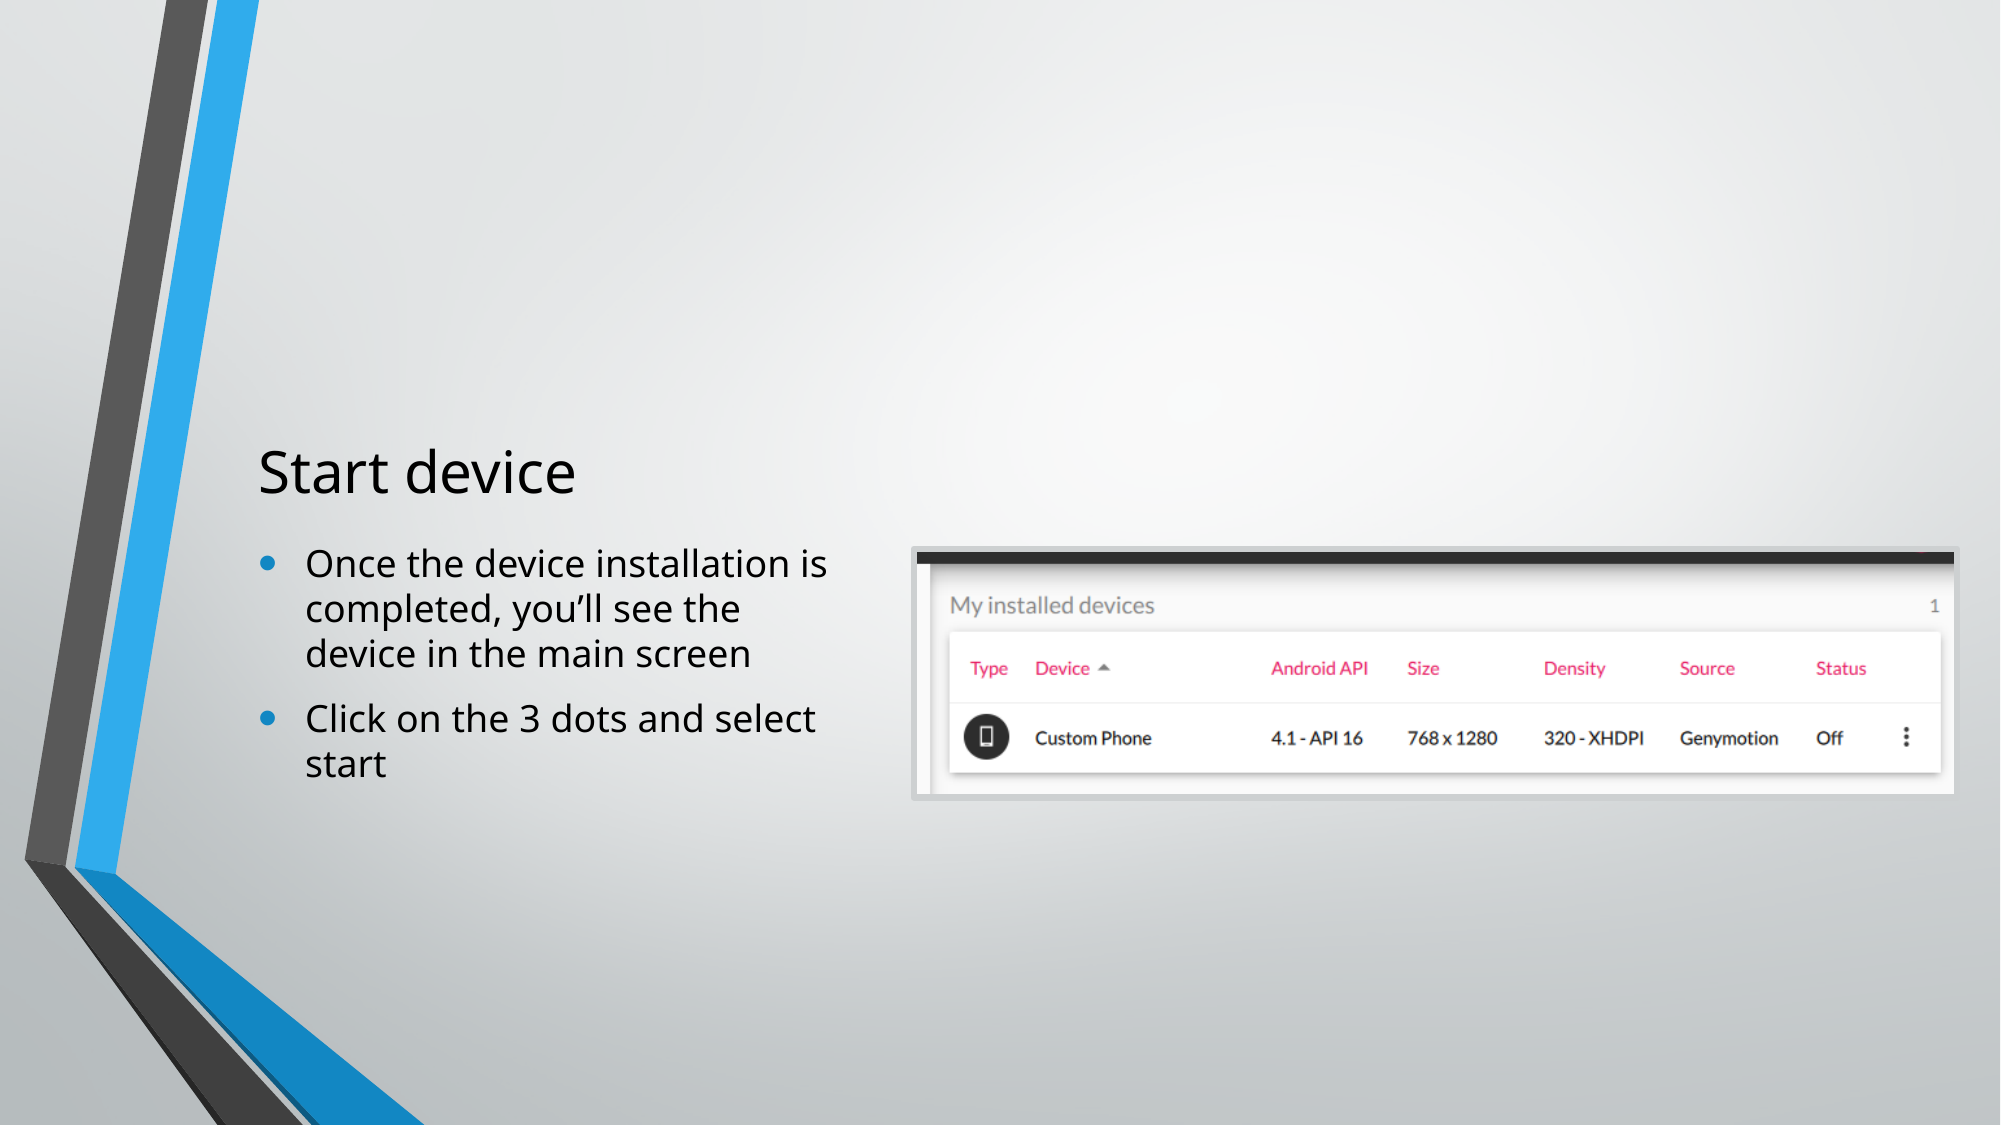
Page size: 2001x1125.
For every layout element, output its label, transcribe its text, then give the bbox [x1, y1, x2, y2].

title Start device [243, 287, 1134, 513]
list Once the device installation is completed, you’ll see the device in the main screen Click on the 3 dots and select start [243, 512, 862, 813]
picture [916, 551, 1954, 795]
